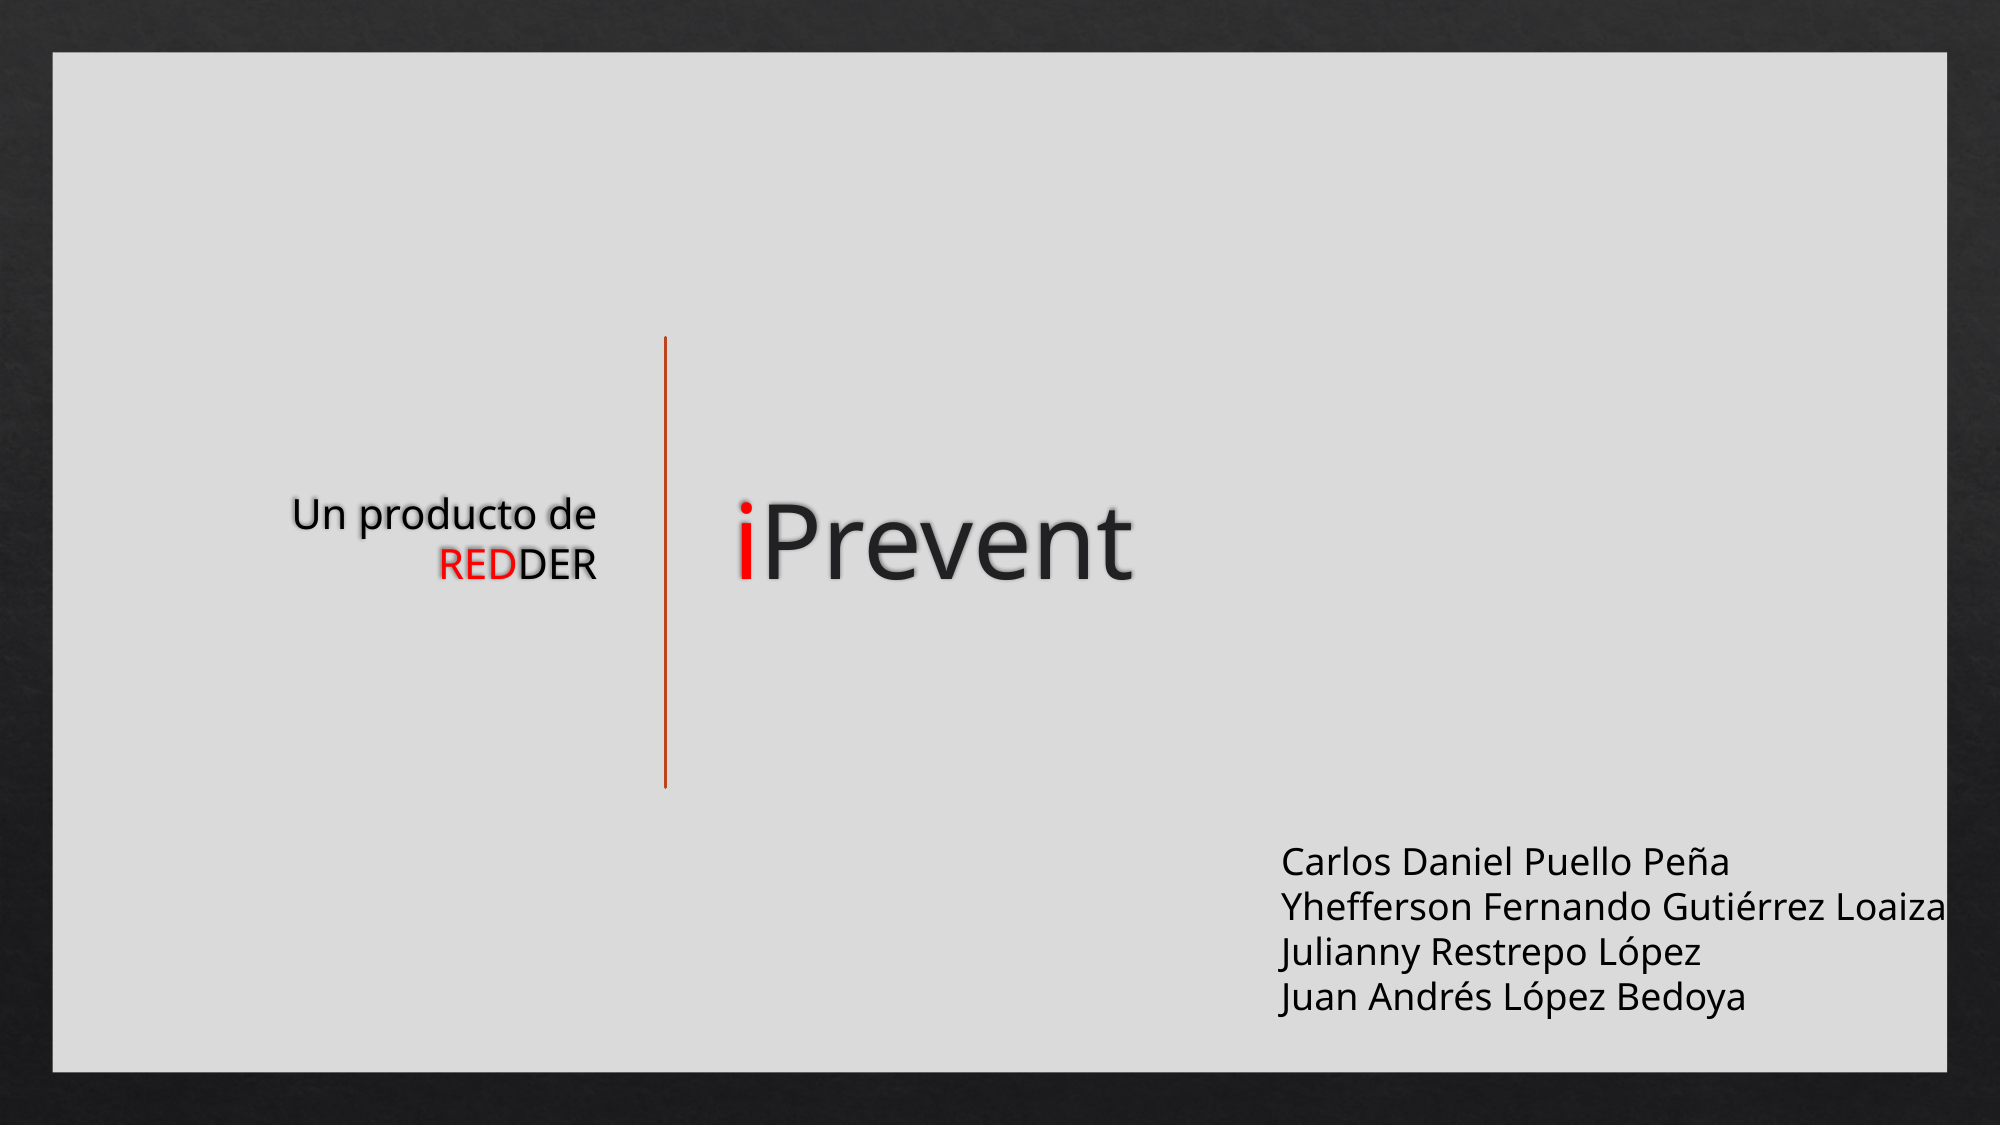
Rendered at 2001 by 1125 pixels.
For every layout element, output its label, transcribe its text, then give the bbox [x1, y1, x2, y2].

text_box [0, 0, 2000, 1125]
text_box Carlos Daniel Puello Peña Yhefferson Fernando Gutiérrez Loaiza Julianny Restrepo López Juan Andrés López Bedoya [1266, 830, 1963, 1070]
subtitle Un producto de REDDER [149, 158, 613, 918]
text_box [51, 51, 1948, 1074]
title iPrevent [718, 158, 1849, 918]
